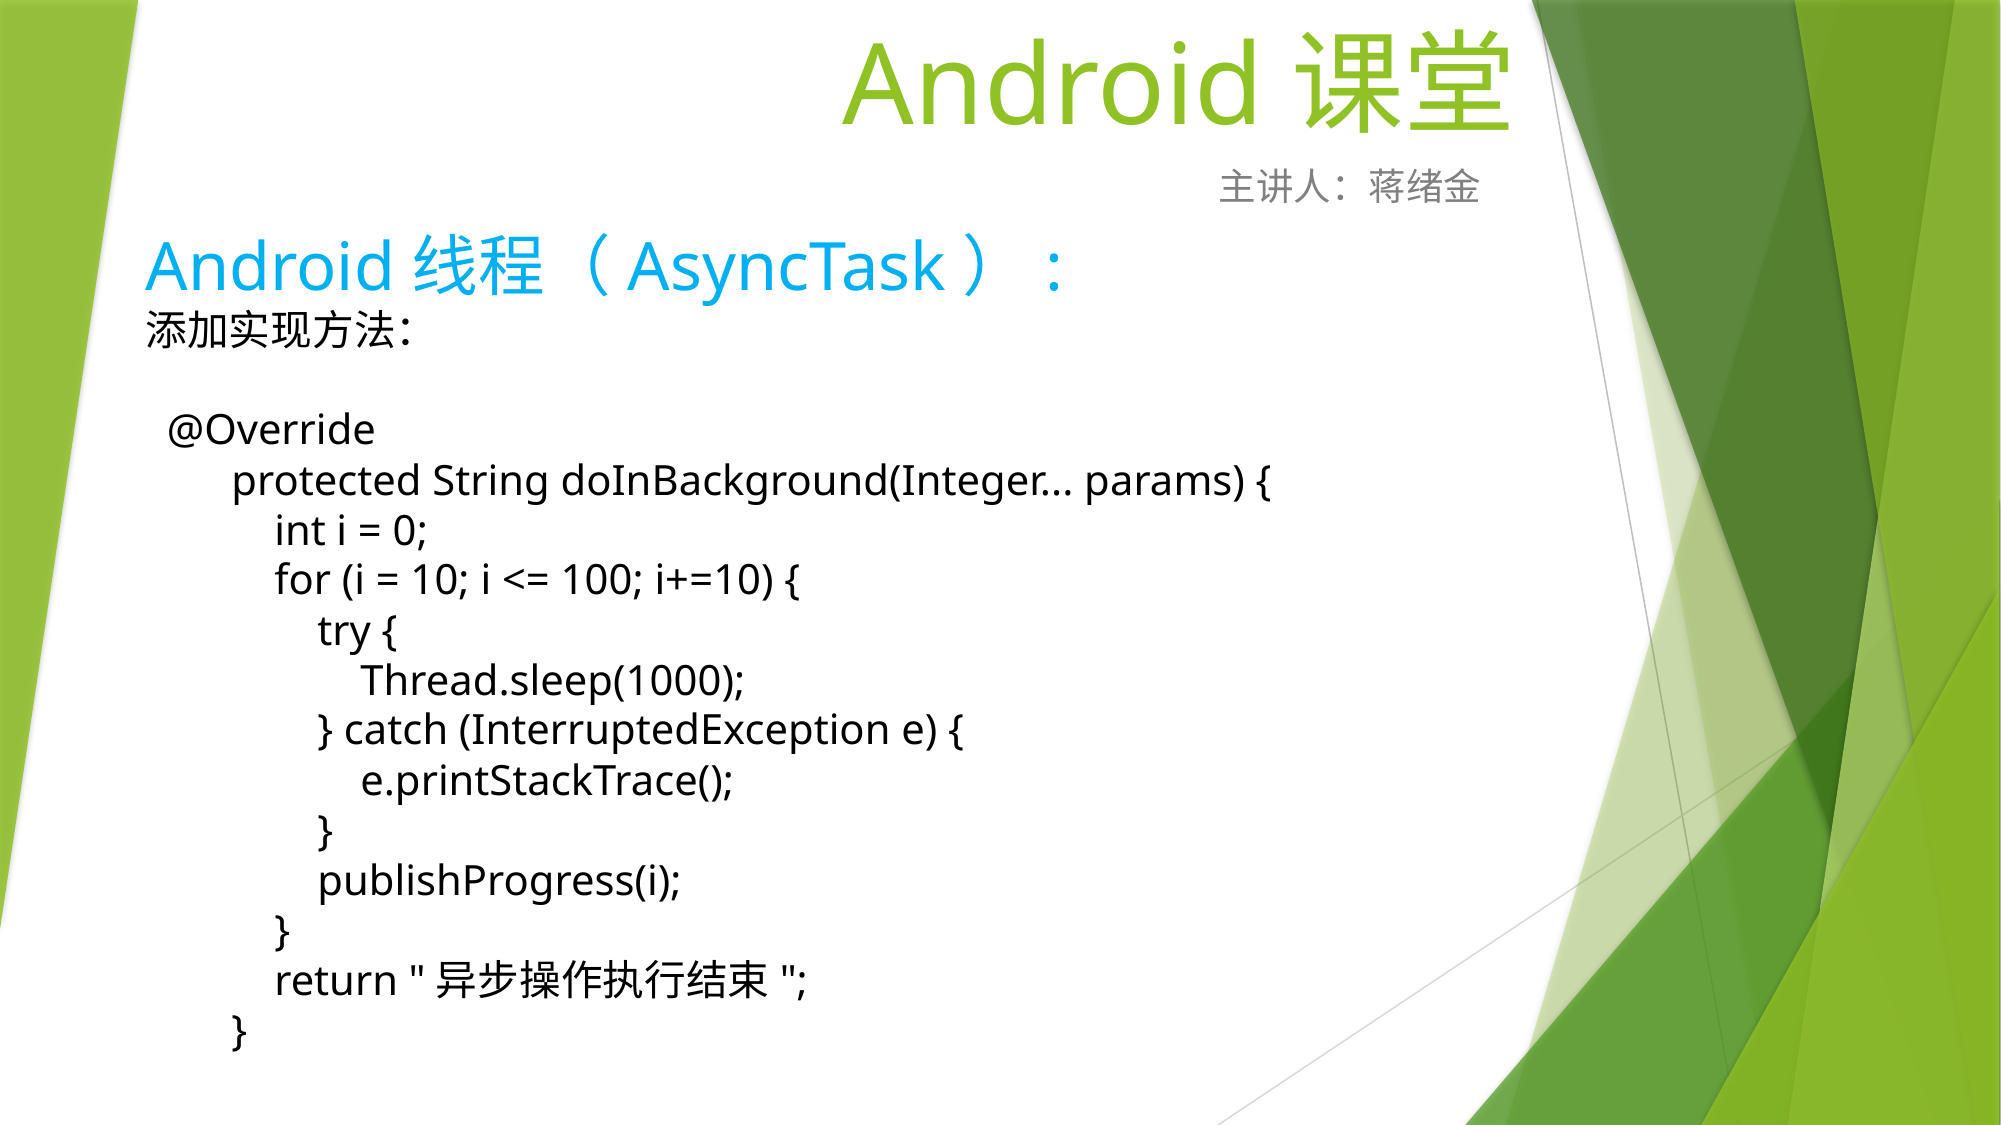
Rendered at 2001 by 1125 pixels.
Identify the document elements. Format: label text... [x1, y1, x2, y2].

title Android课堂 [256, 0, 1531, 155]
subtitle 主讲人：蒋绪金 [210, 154, 1514, 215]
text_box Android线程（AsyncTask）: 添加实现方法： @Override protected String doInBackground(Integer... params) { int i = 0; for (i = 10; i <= 100; i+=10) { try { Thread.sleep(1000); } catch (InterruptedException e) { e.printStackTrace(); } publishProgress(i); } return "异步操作执行结束"; } [130, 215, 1514, 1061]
